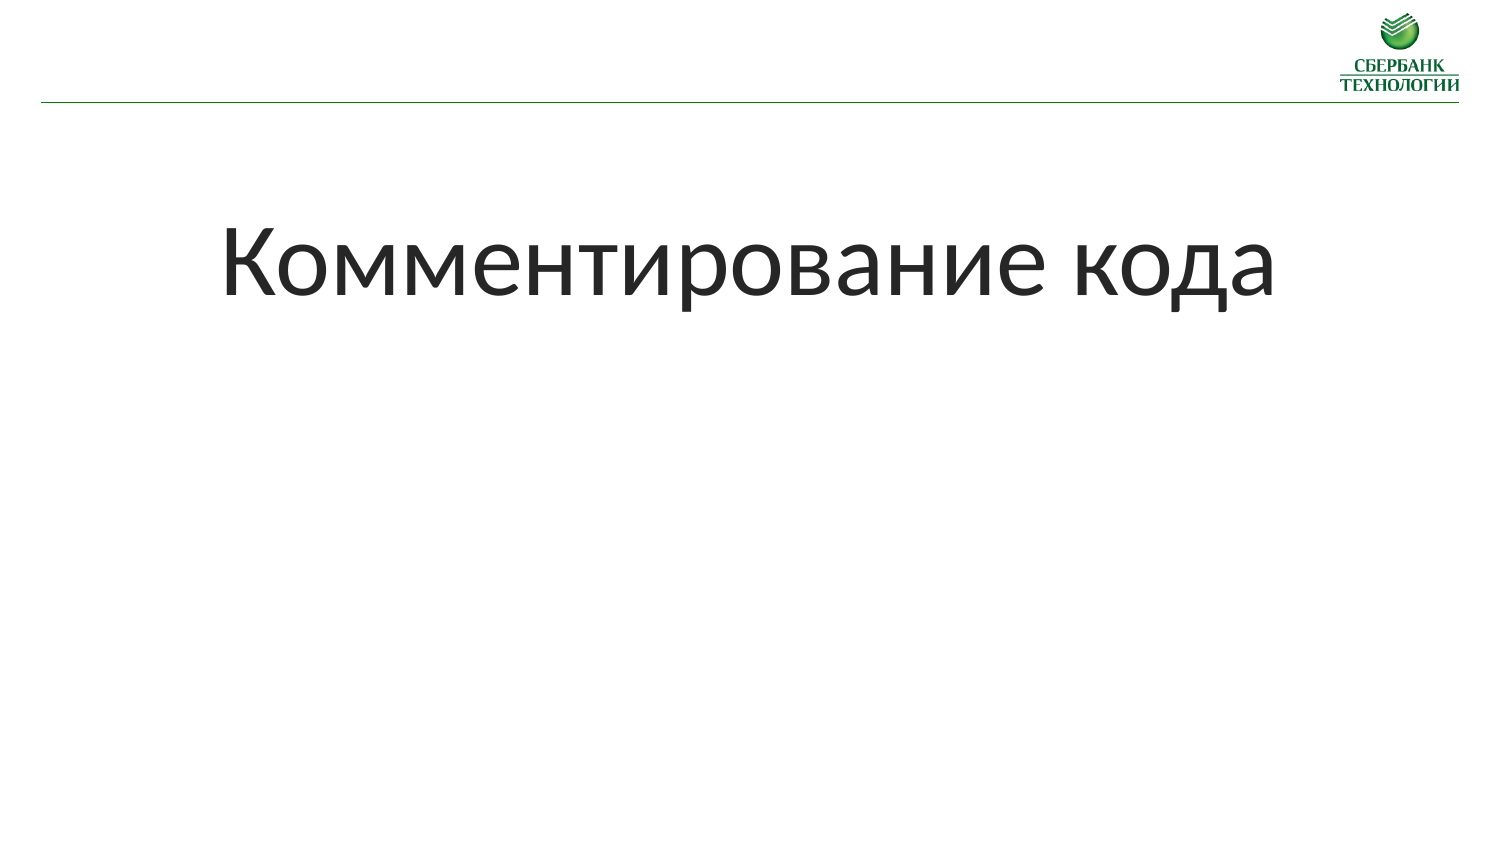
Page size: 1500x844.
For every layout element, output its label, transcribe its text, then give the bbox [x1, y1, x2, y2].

picture [1340, 13, 1459, 91]
list Комментирование кода [40, 183, 1460, 776]
